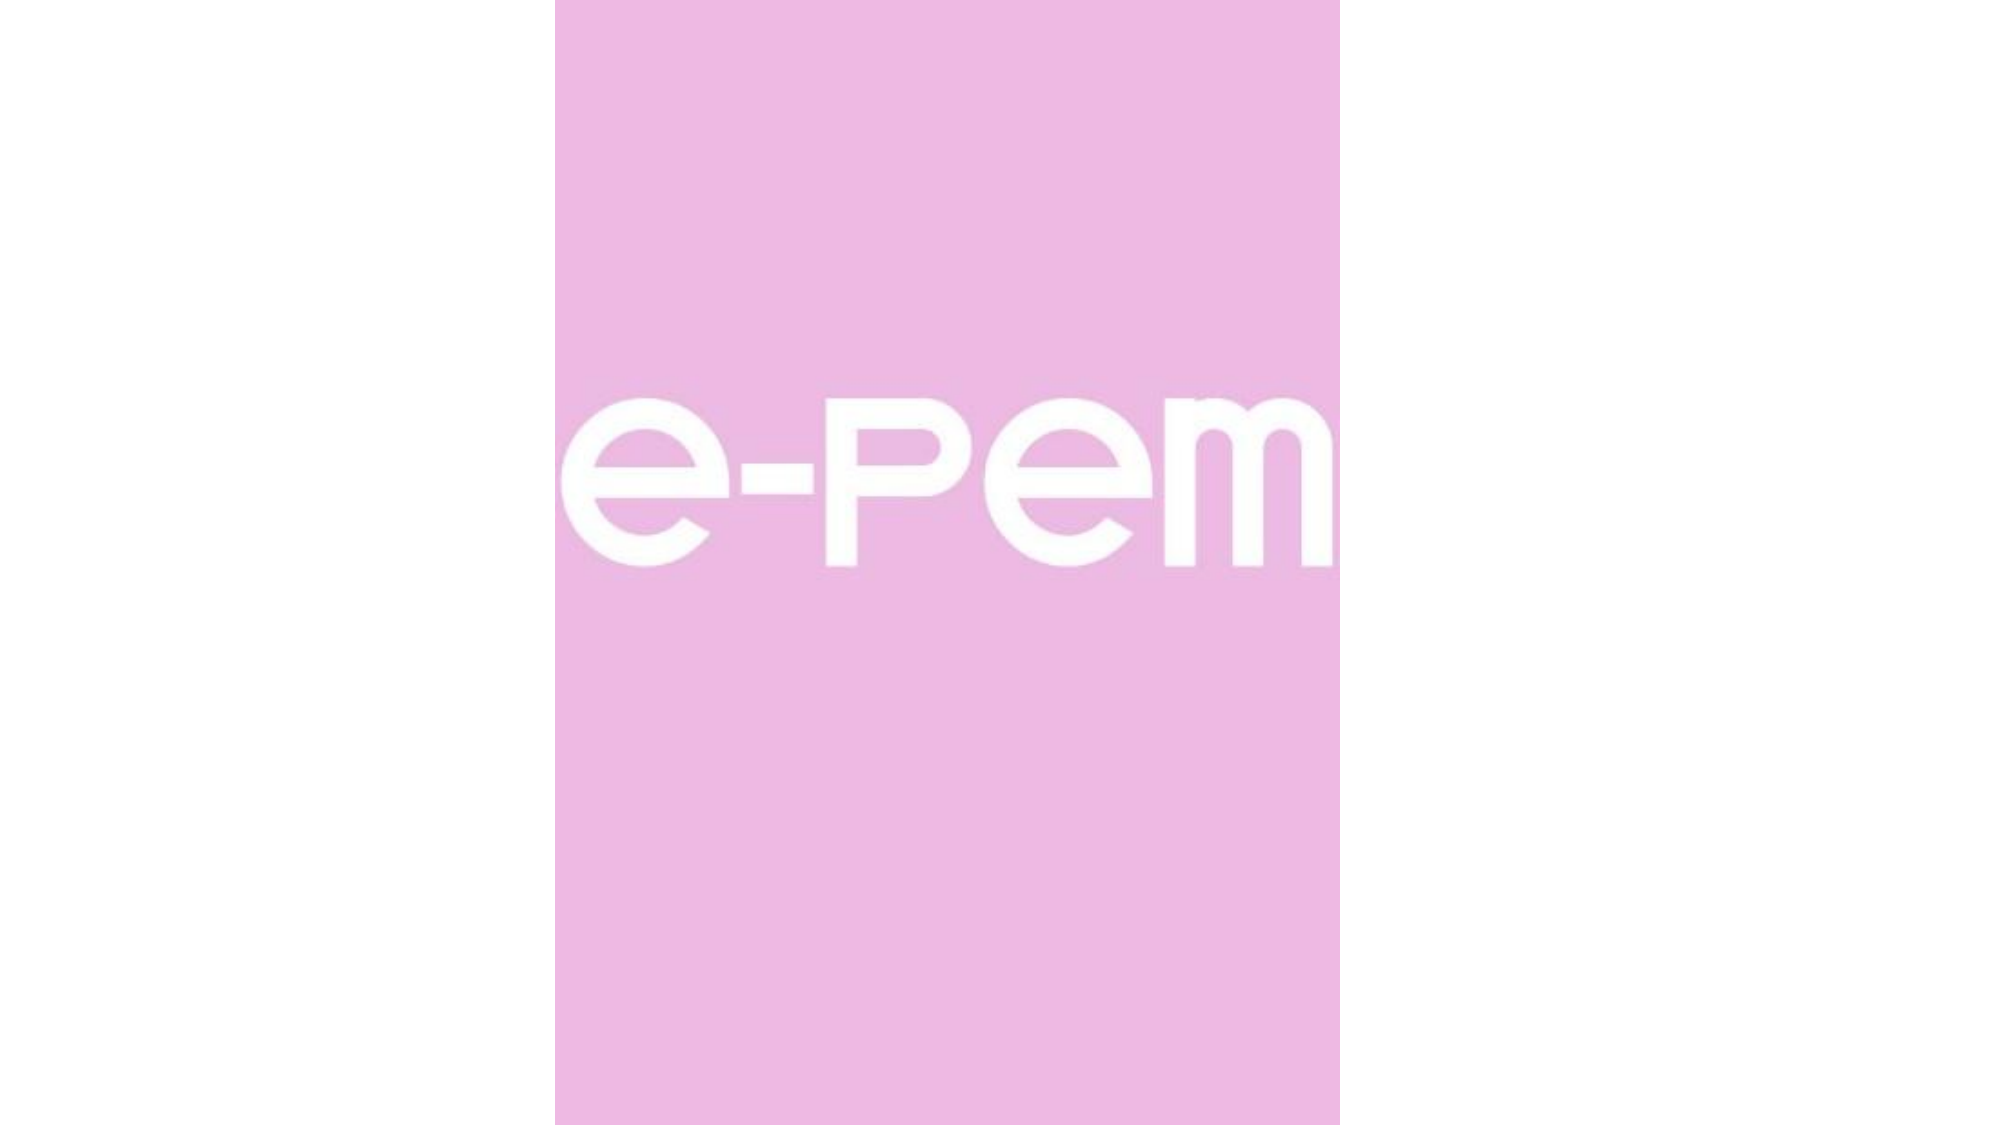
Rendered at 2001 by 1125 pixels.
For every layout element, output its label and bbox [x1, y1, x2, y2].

picture [555, 0, 1340, 1125]
